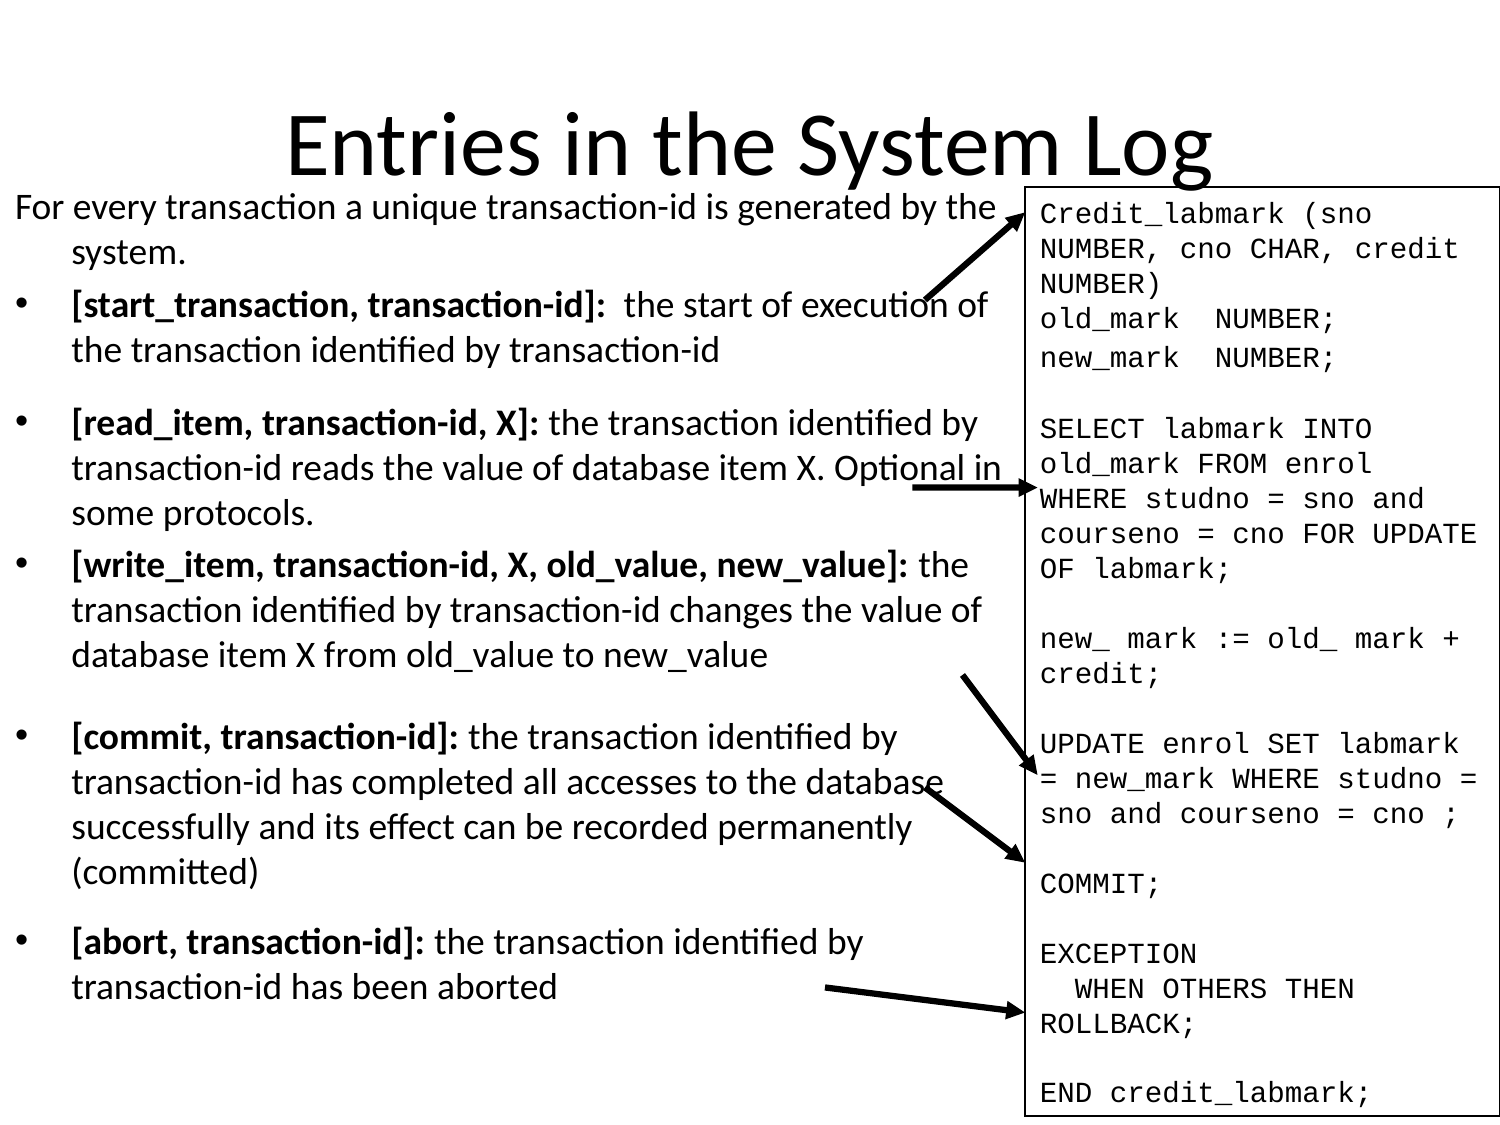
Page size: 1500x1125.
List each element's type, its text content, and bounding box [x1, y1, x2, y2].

text_box [912, 481, 1038, 494]
title Entries in the System Log [75, 45, 1425, 187]
text_box [962, 674, 1038, 775]
text_box [824, 987, 1025, 1018]
text_box Credit_labmark (sno NUMBER, cno CHAR, credit NUMBER) old_mark NUMBER; new_mark NUMBER; SELECT labmark INTO old_mark FROM enrol WHERE studno = sno and courseno = cno FOR UPDATE OF labmark; new_ mark := old_ mark + credit; UPDATE enrol SET labmark = new_mark WHERE studno = sno and courseno = cno ; COMMIT; EXCEPTION WHEN OTHERS THEN ROLLBACK; END credit_labmark; [1025, 187, 1500, 1117]
text_box [924, 787, 1025, 863]
list For every transaction a unique transaction-id is generated by the system. [start_transaction, transaction-id]: the start of execution of the transaction identified by transaction-id [read_item, transaction-id, X]: the transaction identified by transaction-id reads the value of database item X. Optional in some protocols. [write_item, transaction-id, X, old_value, new_value]: the transaction identified by transaction-id changes the value of database item X from old_value to new_value [commit, transaction-id]: the transaction identified by transaction-id has completed all accesses to the database successfully and its effect can be recorded permanently (committed) [abort, transaction-id]: the transaction identified by transaction-id has been aborted [0, 174, 1038, 1063]
text_box [924, 212, 1025, 301]
